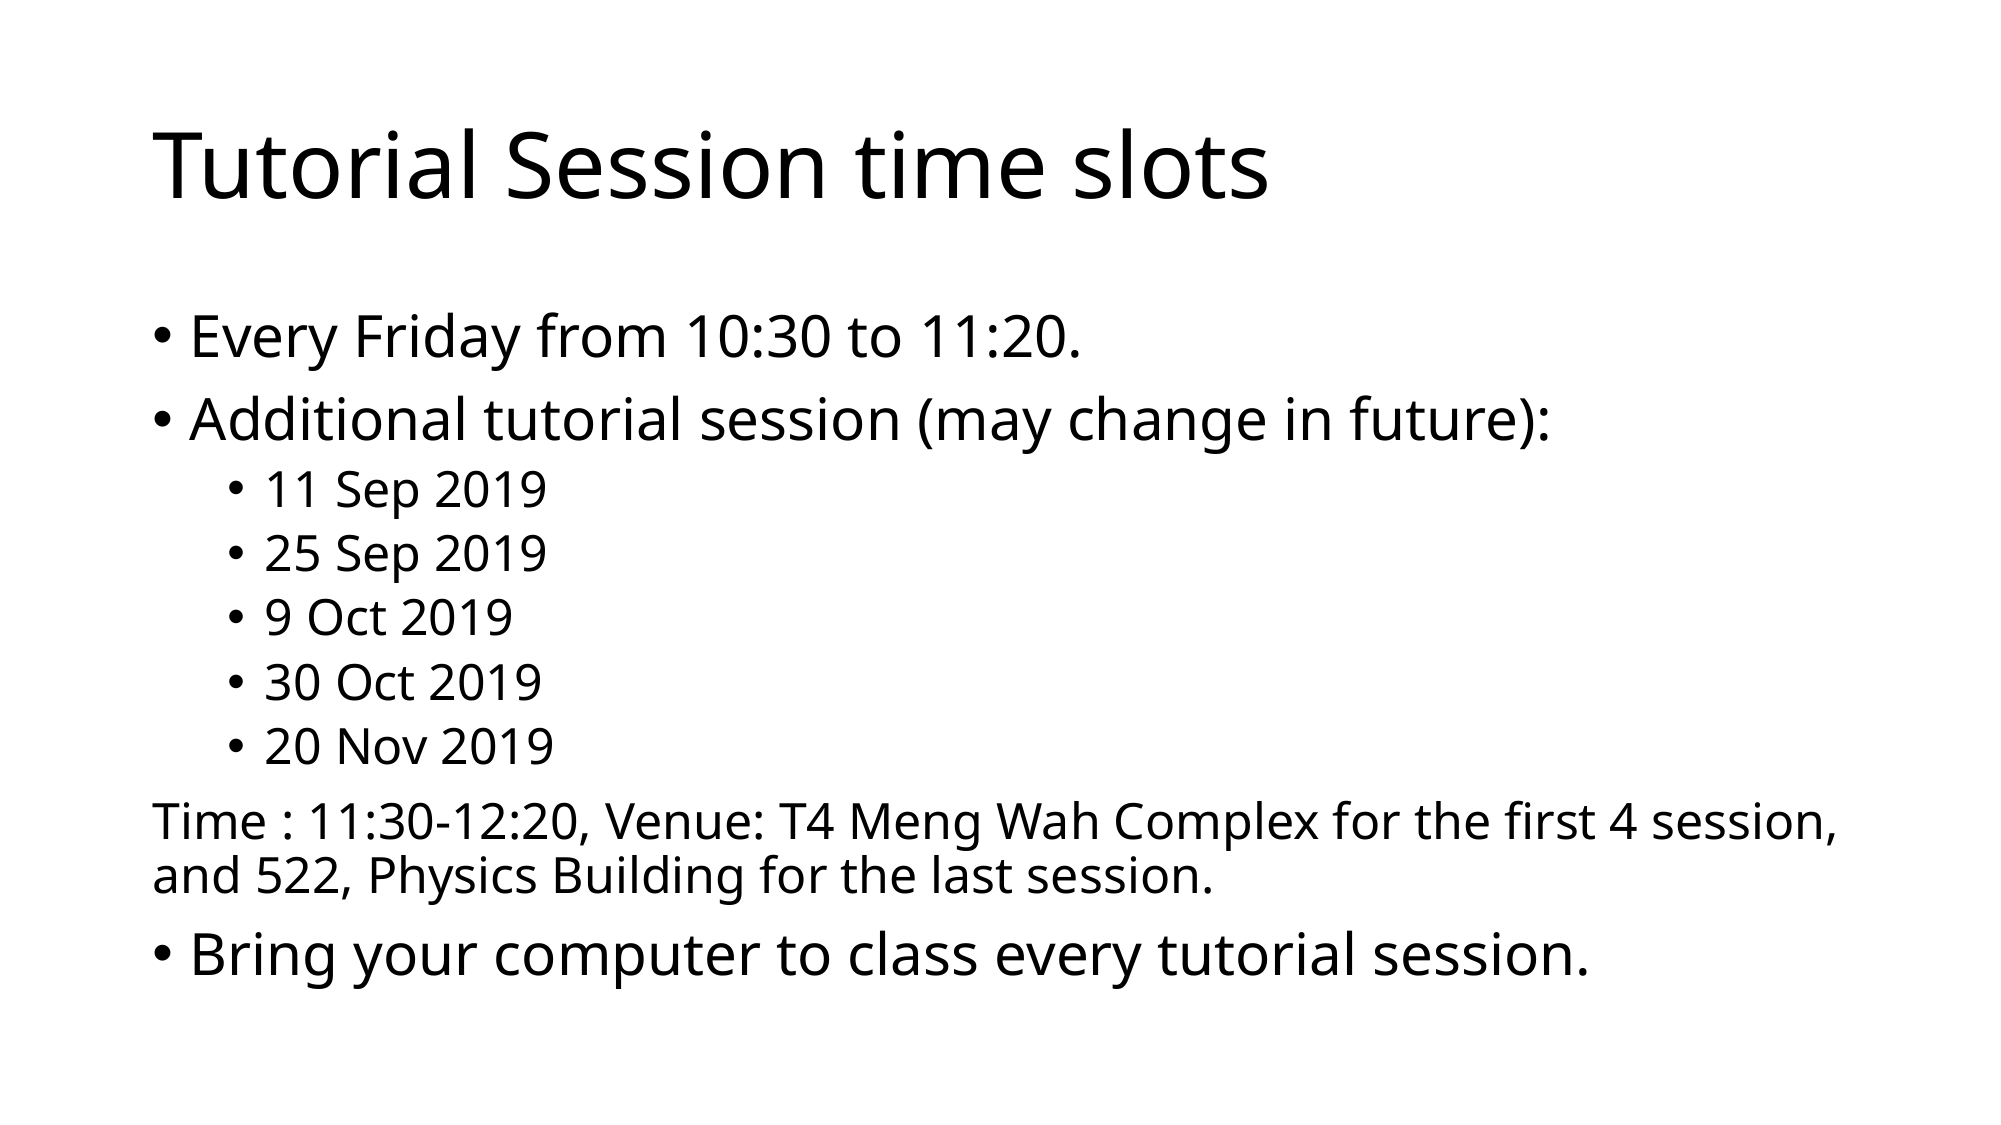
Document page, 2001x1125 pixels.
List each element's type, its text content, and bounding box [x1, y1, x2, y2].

list Every Friday from 10:30 to 11:20. Additional tutorial session (may change in future): 11 Sep 2019 25 Sep 2019 9 Oct 2019 30 Oct 2019 20 Nov 2019 Time : 11:30-12:20, Venue: T4 Meng Wah Complex for the first 4 session, and 522, Physics Building for the last session. Bring your computer to class every tutorial session. [137, 299, 1863, 1014]
title Tutorial Session time slots [137, 59, 1863, 278]
